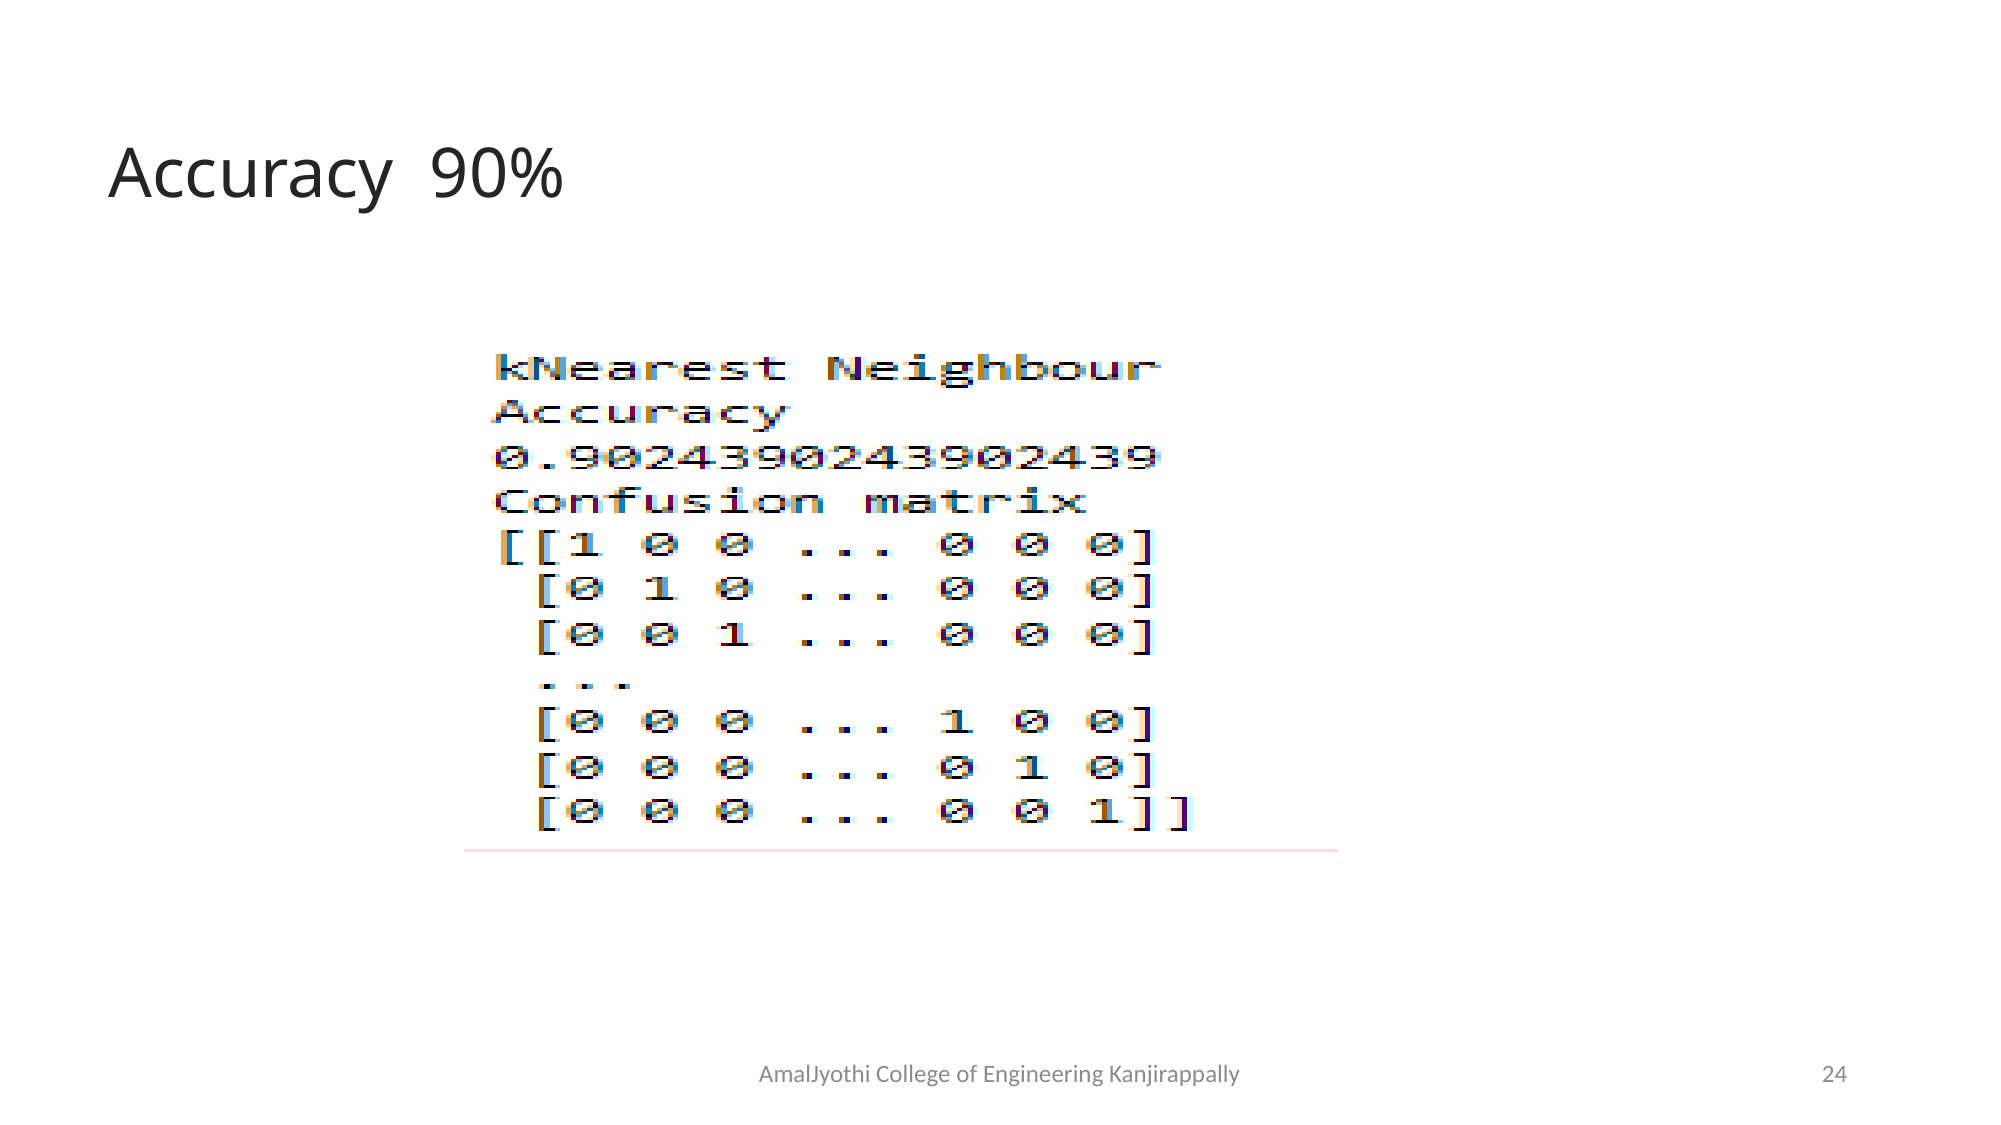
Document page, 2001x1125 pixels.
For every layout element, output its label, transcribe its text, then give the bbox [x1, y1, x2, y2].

picture [443, 331, 1338, 852]
slide_number 24 [1412, 1042, 1863, 1103]
list Accuracy 90% [93, 130, 1819, 240]
footer AmalJyothi College of Engineering Kanjirappally [662, 1042, 1338, 1103]
